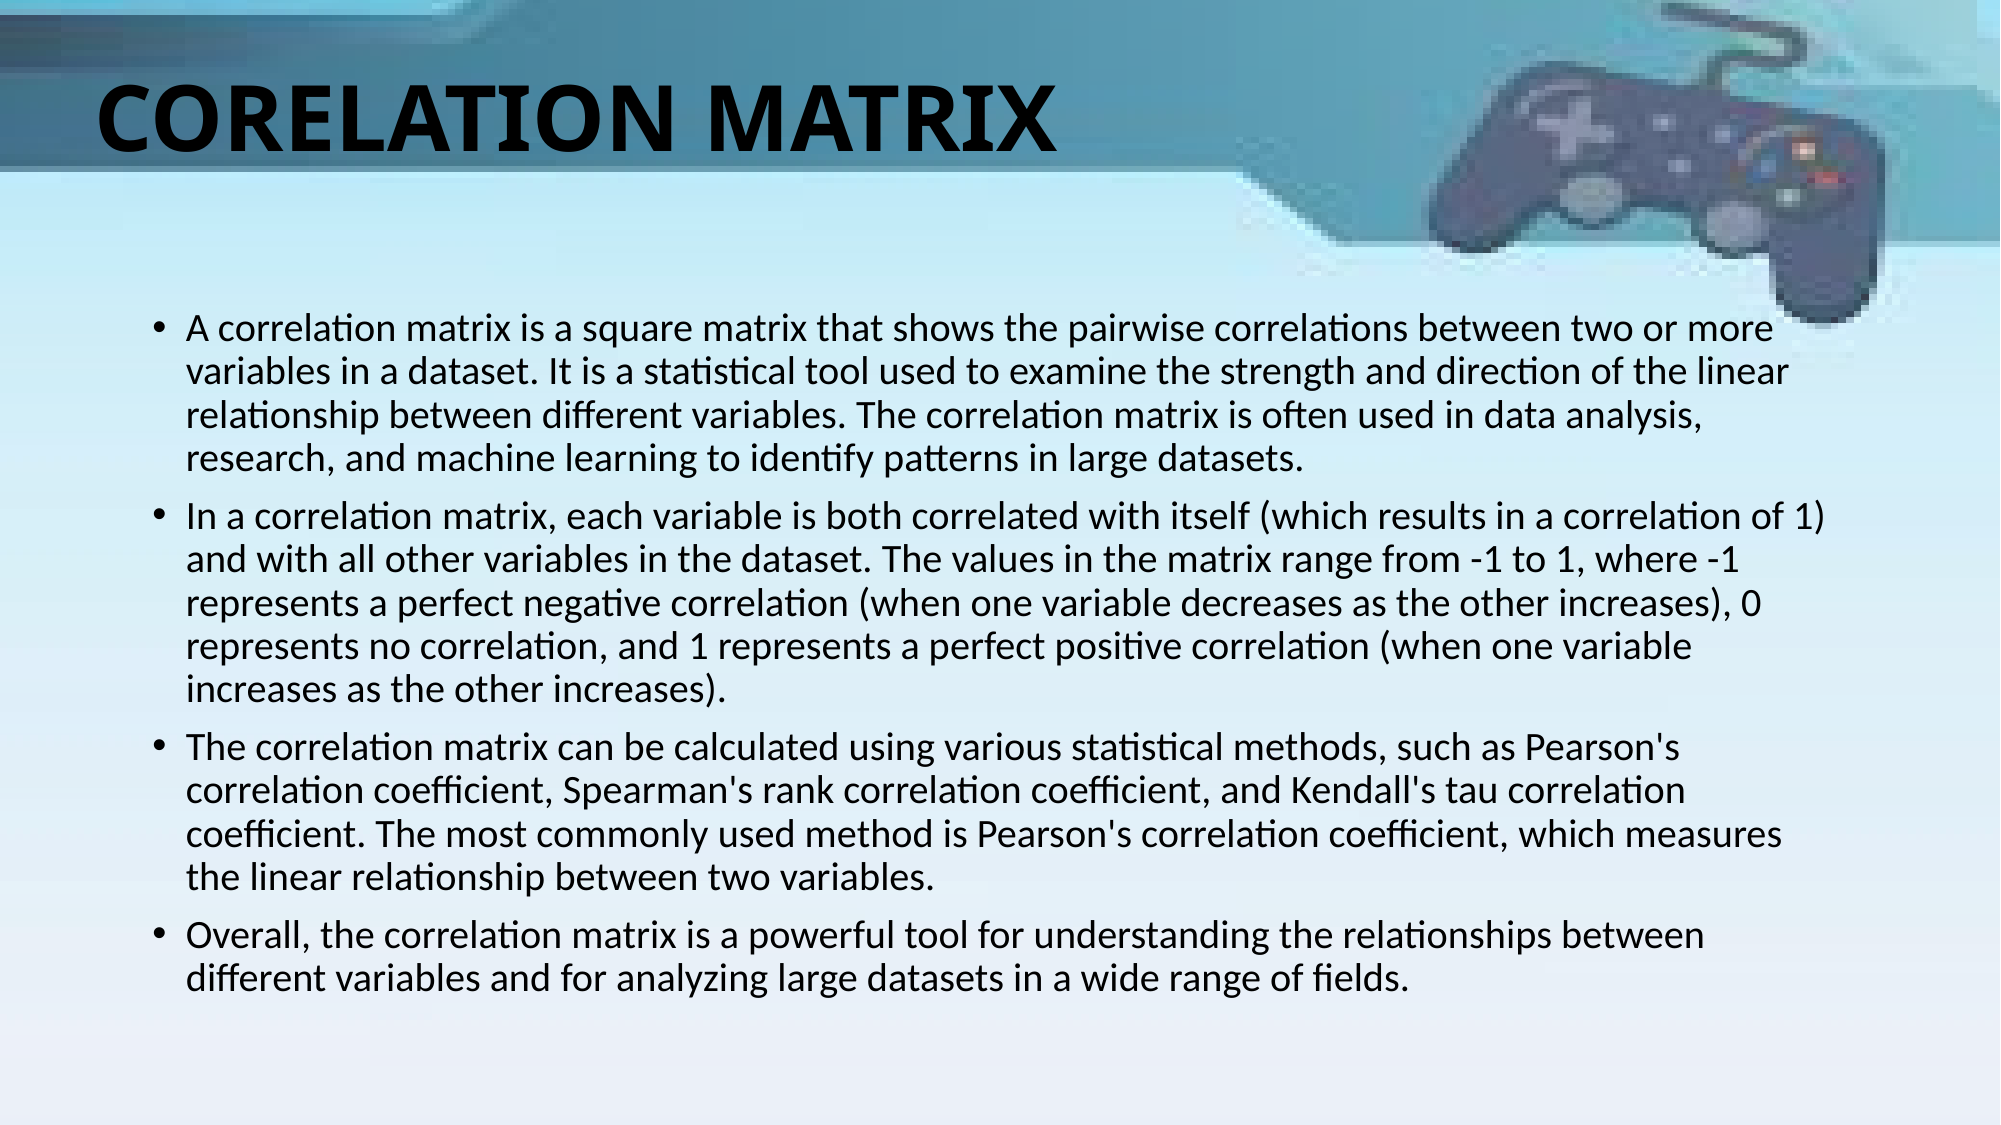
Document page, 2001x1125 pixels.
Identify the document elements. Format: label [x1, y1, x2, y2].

list [0, 0, 2000, 1125]
